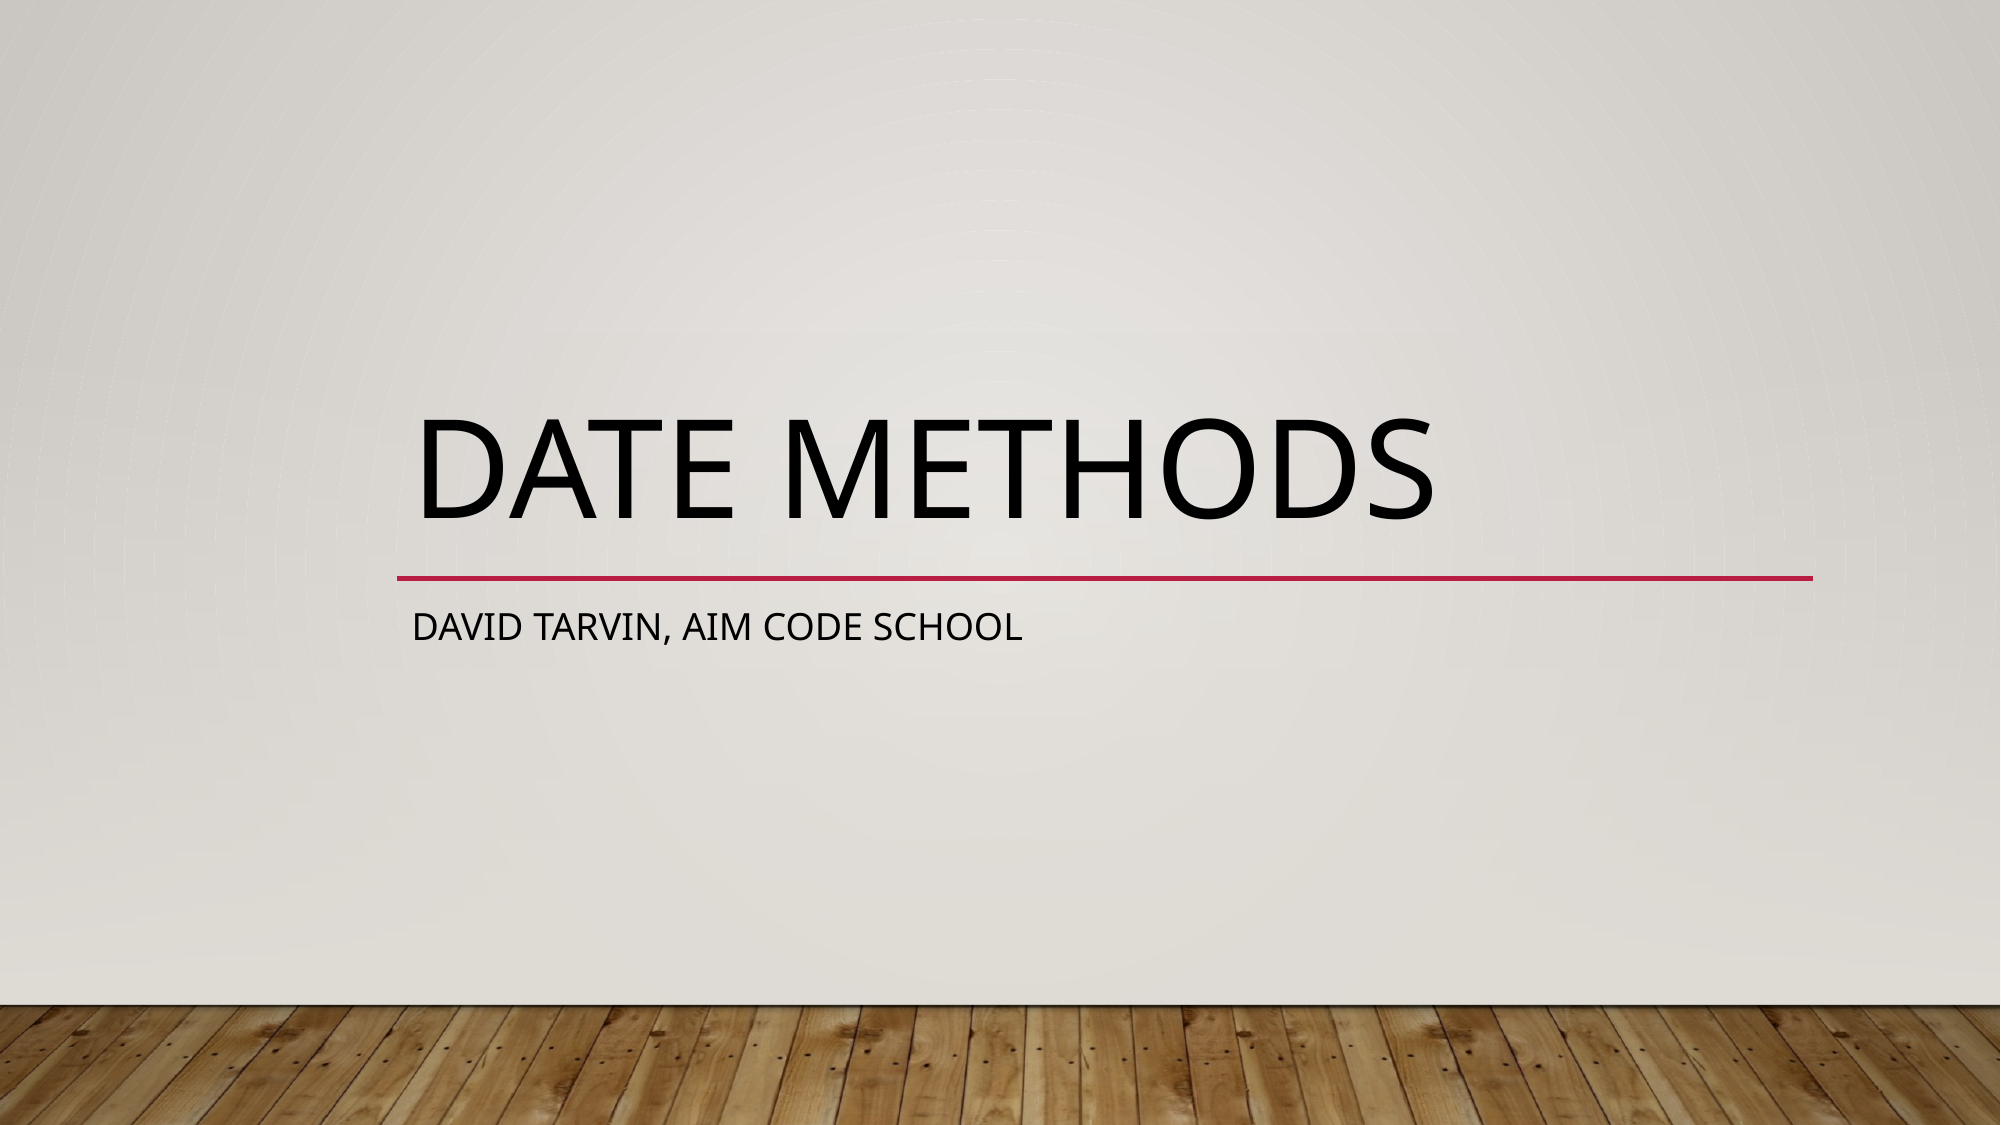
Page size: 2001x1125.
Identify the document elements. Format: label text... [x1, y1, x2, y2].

subtitle David Tarvin, AIM Code School [396, 579, 1814, 740]
picture [0, 1005, 2000, 1125]
title Date methods [396, 131, 1814, 549]
